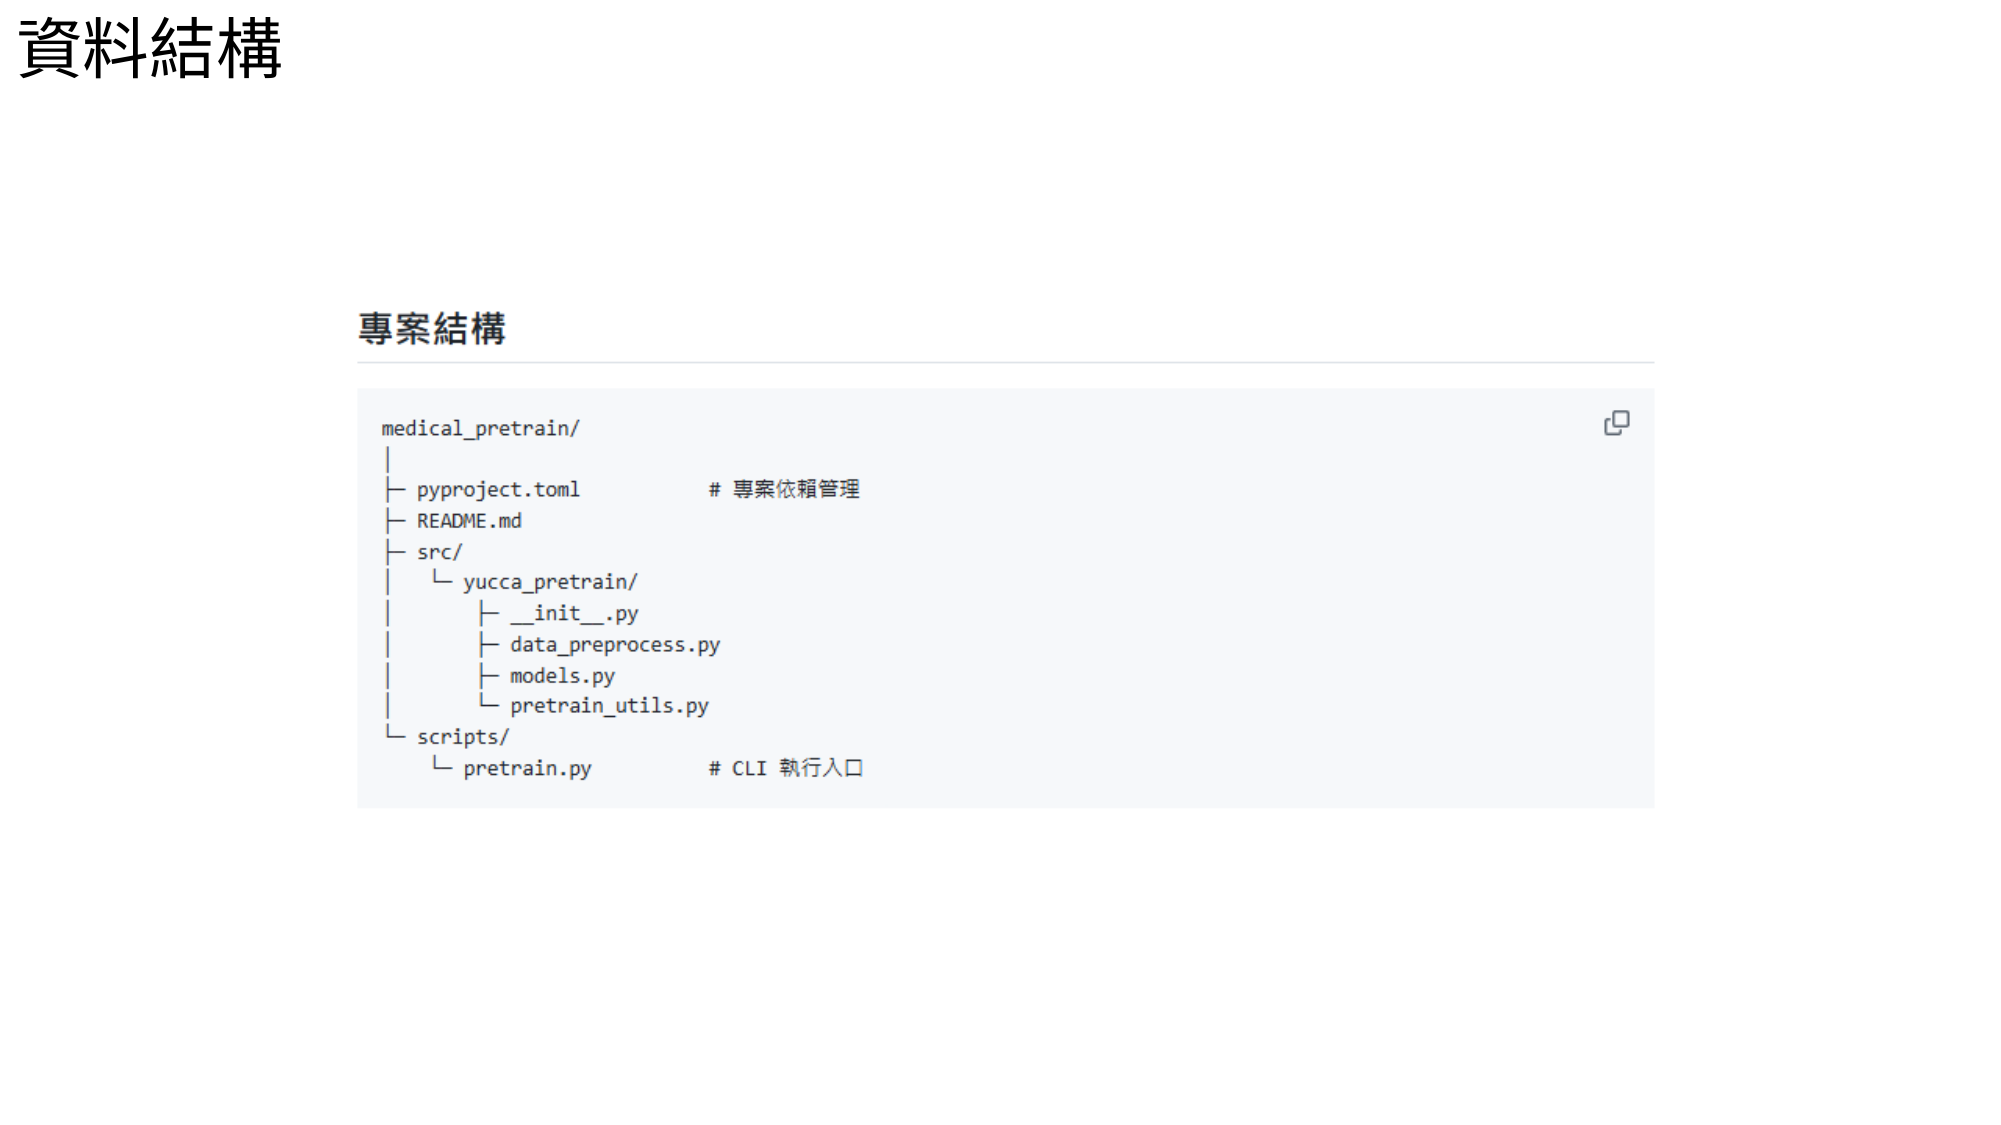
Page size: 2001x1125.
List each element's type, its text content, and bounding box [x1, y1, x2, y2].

picture [327, 290, 1673, 835]
text_box 資料結構 [1, 0, 299, 95]
